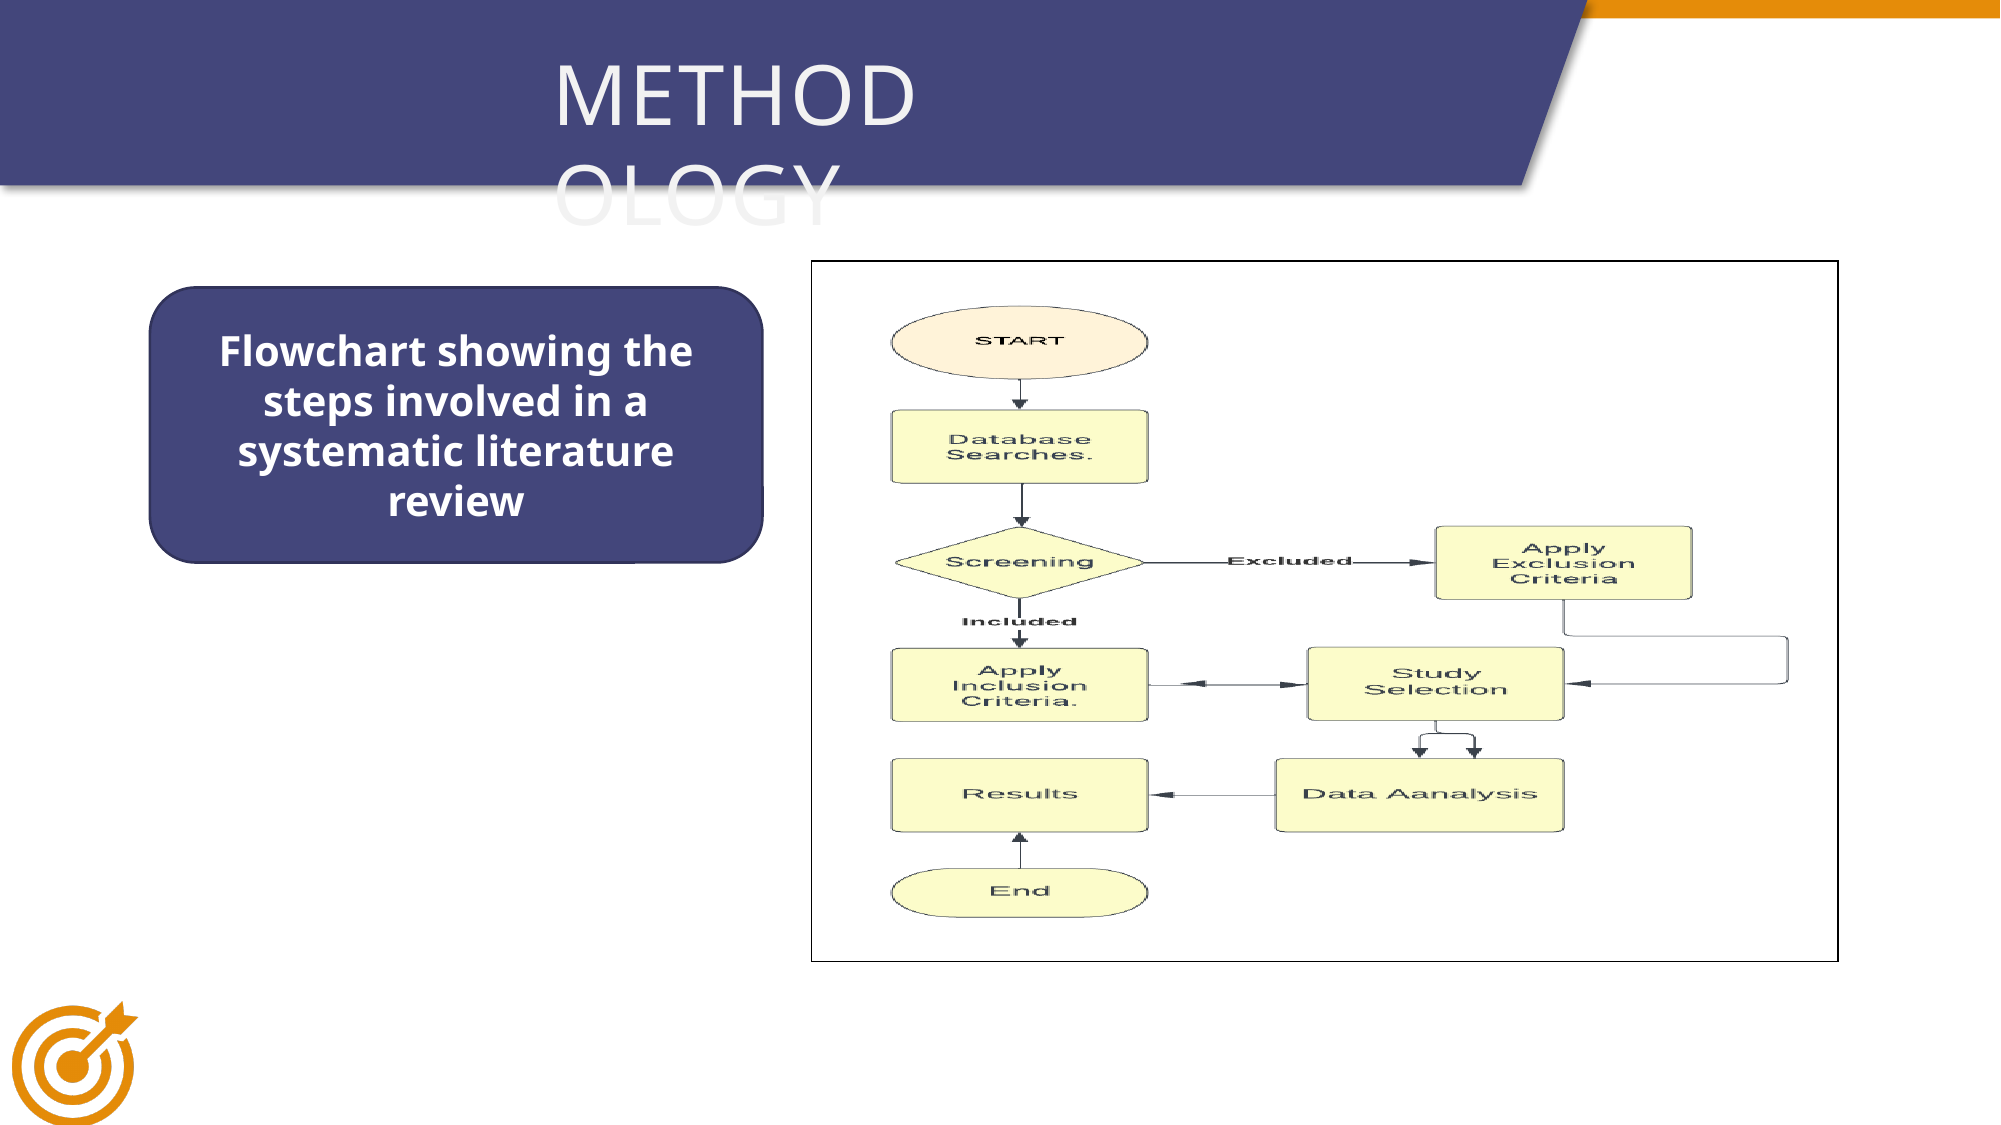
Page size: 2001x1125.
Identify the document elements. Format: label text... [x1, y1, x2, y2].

title Methodology [537, 34, 988, 151]
text_box Flowchart showing the steps involved in a systematic literature review [148, 286, 764, 564]
picture [0, 987, 151, 1125]
text_box [0, 0, 1589, 187]
picture [812, 261, 1838, 962]
